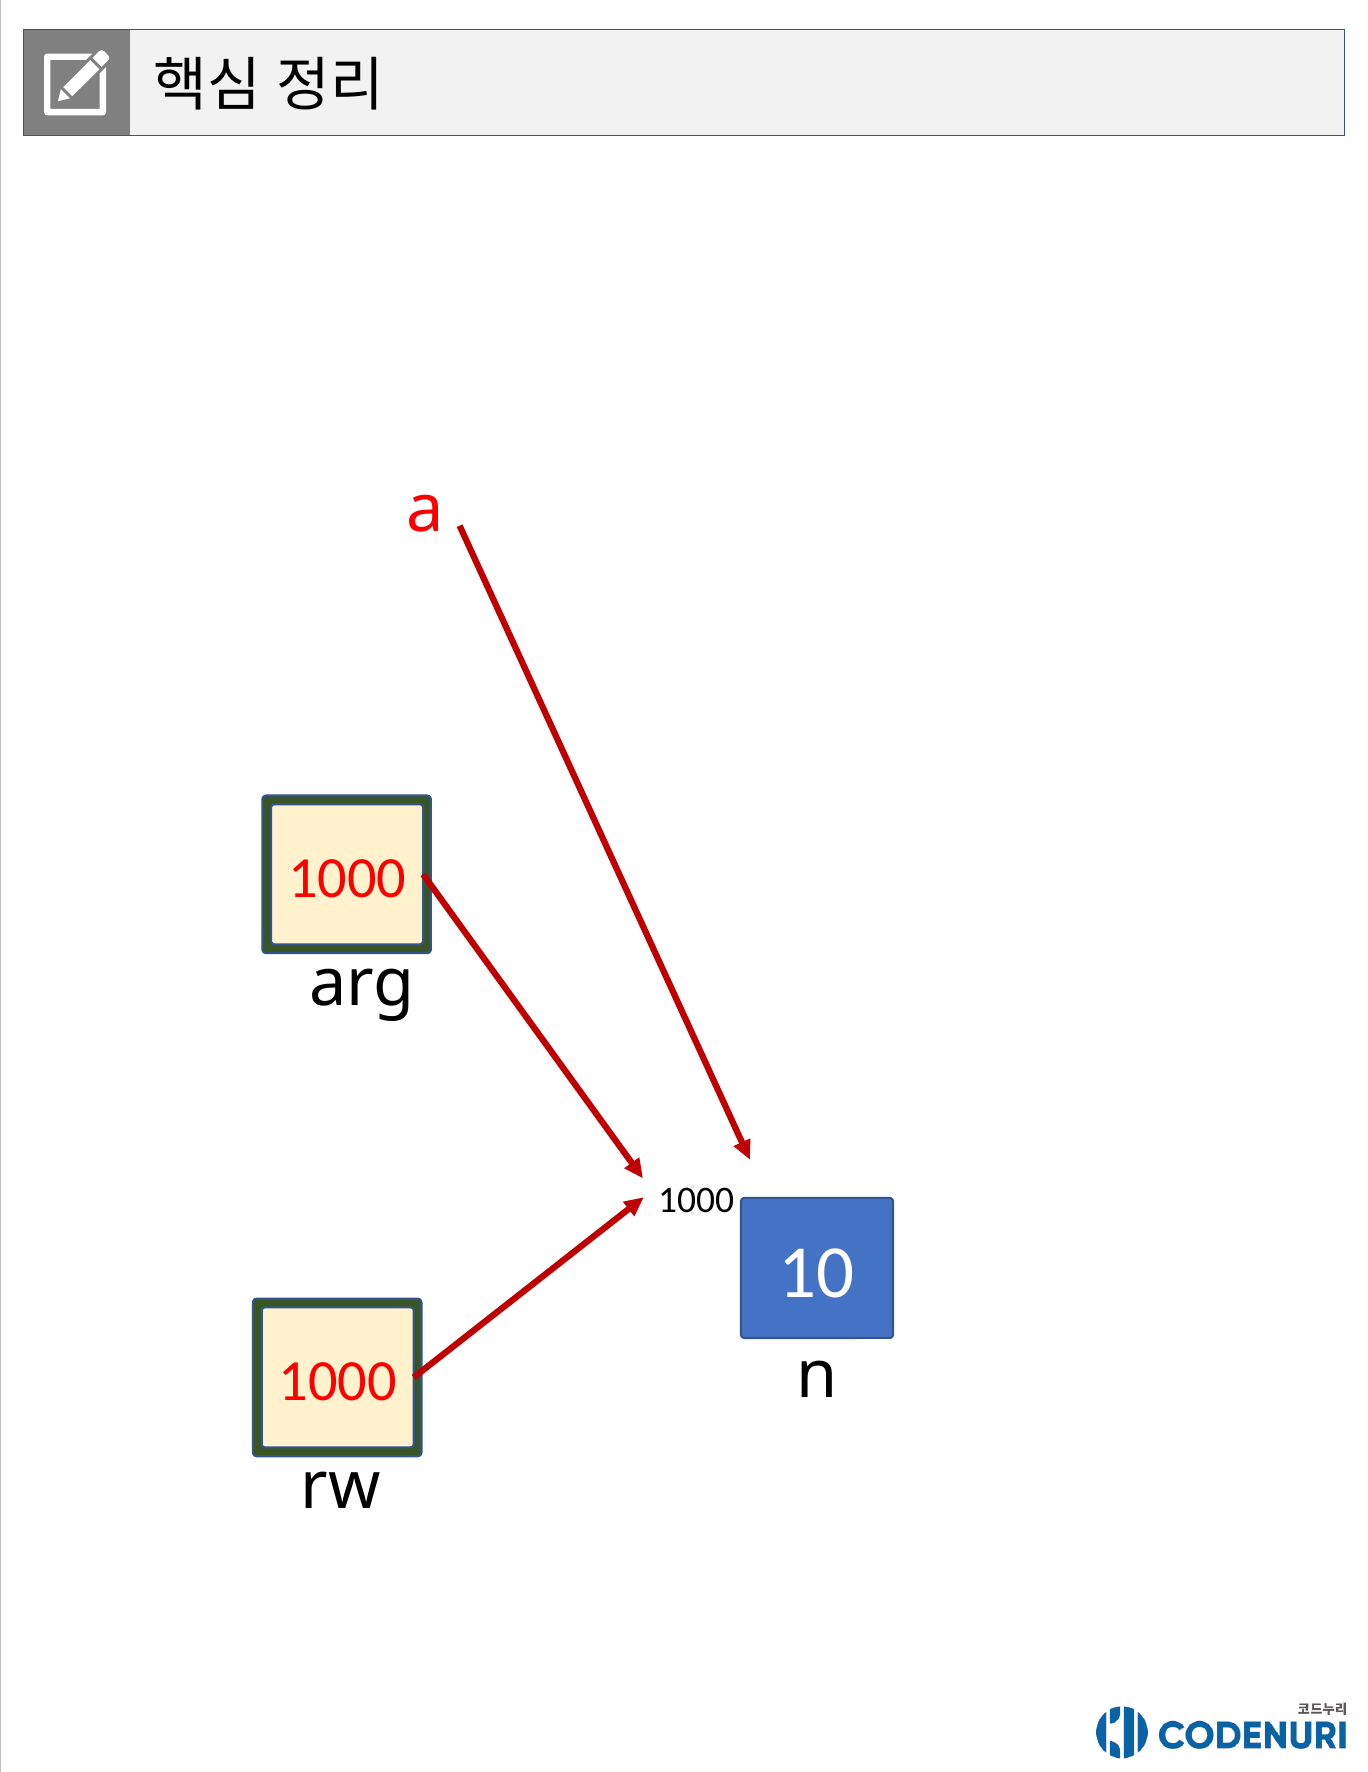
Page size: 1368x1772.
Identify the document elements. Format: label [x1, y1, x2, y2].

text_box [262, 795, 643, 1178]
text_box [252, 1197, 643, 1531]
text_box [23, 29, 1345, 136]
text_box [642, 1167, 894, 1420]
text_box [392, 457, 750, 1160]
